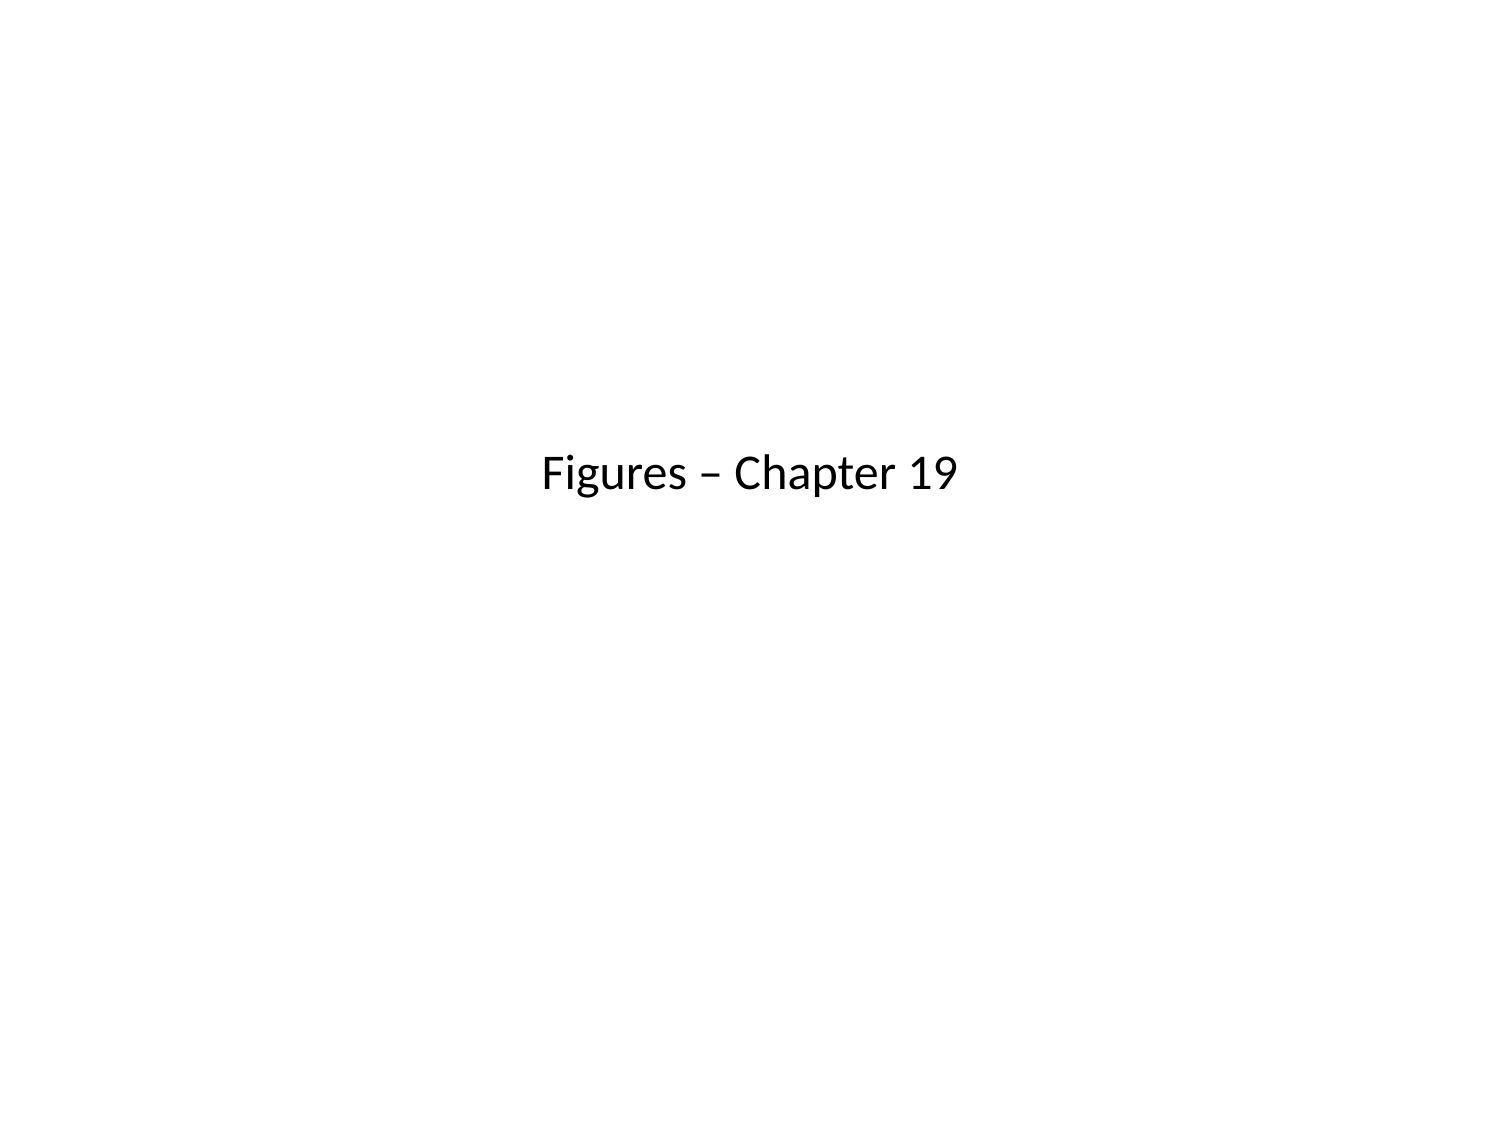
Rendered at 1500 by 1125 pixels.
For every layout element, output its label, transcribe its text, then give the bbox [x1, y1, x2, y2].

title Figures – Chapter 19 [112, 349, 1388, 591]
